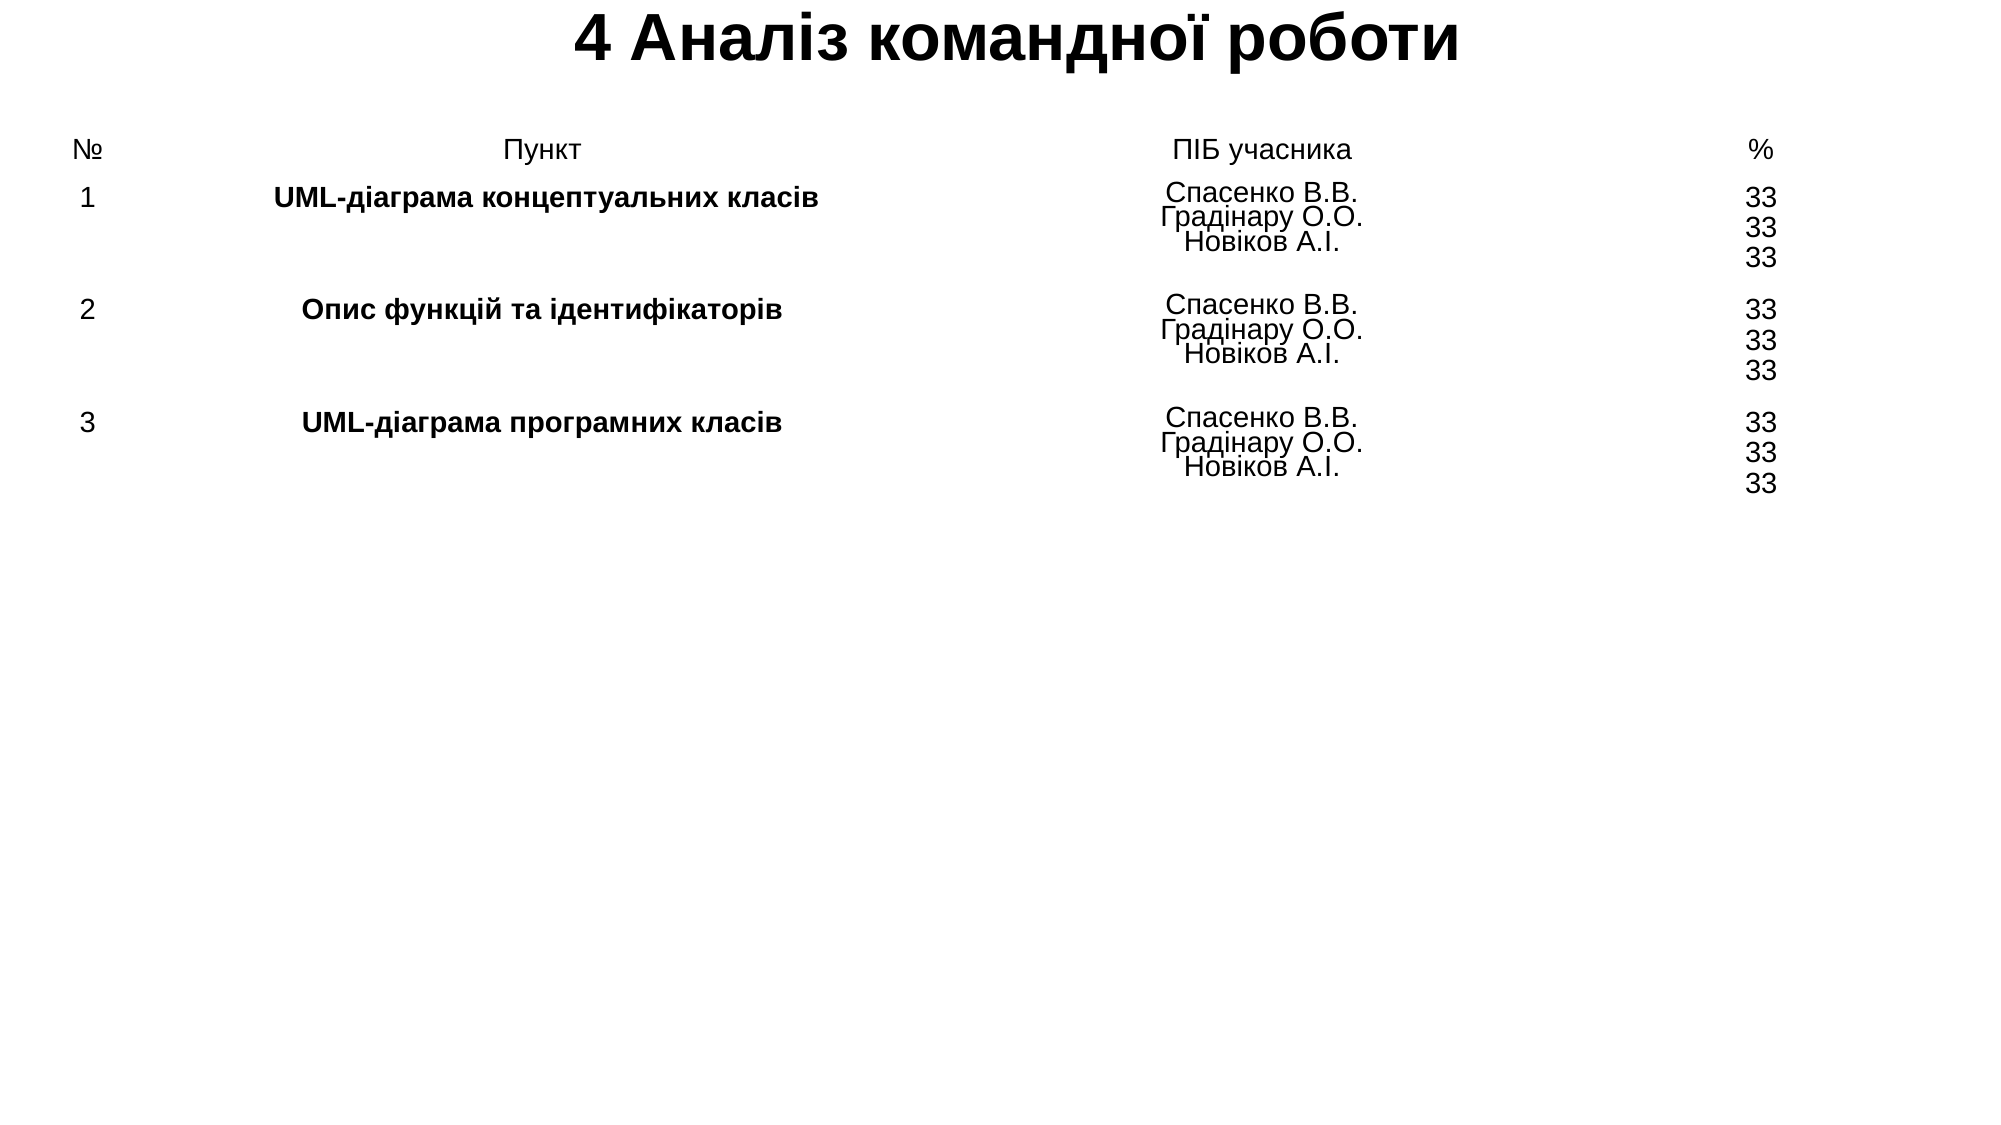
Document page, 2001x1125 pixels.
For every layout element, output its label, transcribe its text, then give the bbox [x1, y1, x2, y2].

table_cell 33 33 33 [1577, 175, 1945, 288]
table_cell 33 33 33 [1577, 288, 1945, 400]
table_cell UML-діаграма концептуальних класів [138, 175, 947, 288]
table_cell UML-діаграма програмних класів [138, 400, 947, 513]
table_cell 33 33 33 [1577, 400, 1945, 513]
table_cell Спасенко В.В. Градінару О.О. Новіков А.І. [947, 175, 1577, 288]
table_cell Опис функцій та ідентифікаторів [138, 288, 947, 400]
table_cell Спасенко В.В. Градінару О.О. Новіков А.І. [947, 400, 1577, 513]
table_header % [1577, 128, 1945, 175]
table_header № [38, 128, 138, 175]
table_cell Спасенко В.В. Градінару О.О. Новіков А.І. [947, 288, 1577, 400]
text_box 4 Аналіз командної роботи [249, 0, 1750, 103]
table_header ПІБ учасника [947, 128, 1577, 175]
table_cell 2 [38, 288, 138, 400]
table_header Пункт [138, 128, 947, 175]
table_cell 3 [38, 400, 138, 513]
table_cell 1 [38, 175, 138, 288]
